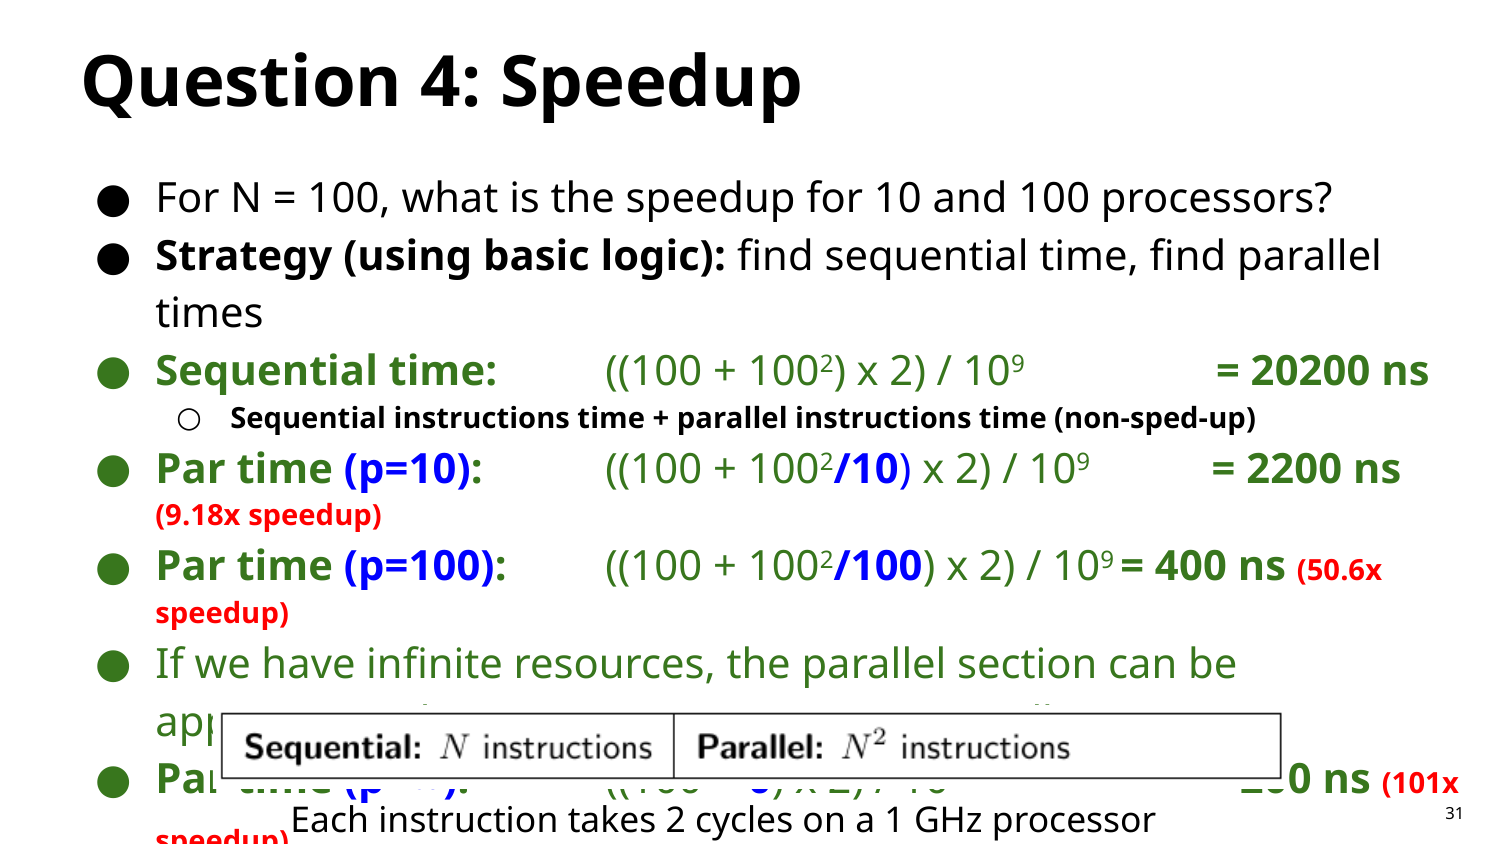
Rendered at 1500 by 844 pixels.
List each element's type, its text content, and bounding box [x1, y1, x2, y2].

text_box Each instruction takes 2 cycles on a 1 GHz processor [235, 796, 1212, 844]
slide_number 31 [1410, 791, 1500, 838]
list For N = 100, what is the speedup for 10 and 100 processors? Strategy (using basic logic): find sequential time, find parallel times Sequential time: ((100 + 1002) x 2) / 109 = 20200 ns Sequential instructions time + parallel instructions time (non-sped-up) Par time (p=10): ((100 + 1002/10) x 2) / 109 = 2200 ns (9.18x speedup) Par time (p=100): ((100 + 1002/100) x 2) / 109 = 400 ns (50.6x speedup) If we have infinite resources, the parallel section can be approximated to 0 instructions running serially Par time (p=∞): ((100 + 0) x 2) / 109 = 200 ns (101x speedup) [65, 148, 1500, 706]
title Question 4: Speedup [65, 20, 1299, 126]
picture [212, 705, 1288, 789]
